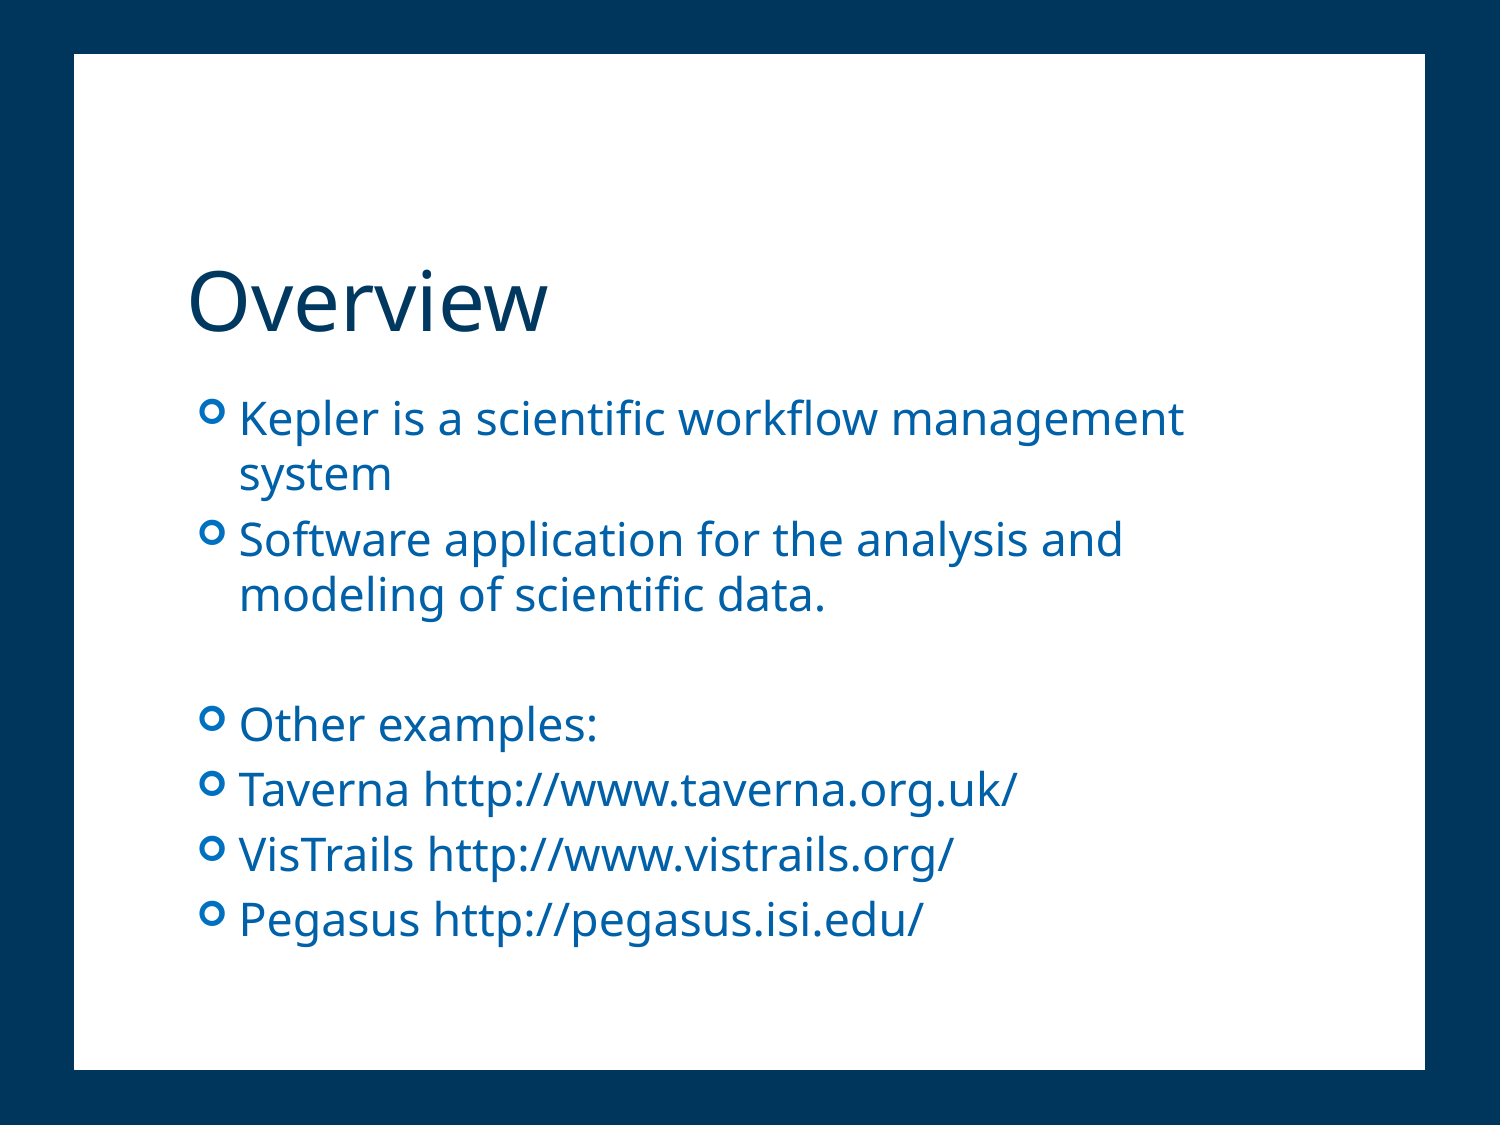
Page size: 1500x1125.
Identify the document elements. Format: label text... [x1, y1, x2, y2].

title Overview [171, 168, 1324, 357]
list Kepler is a scientific workflow management system Software application for the analysis and modeling of scientific data. Other examples: Taverna http://www.taverna.org.uk/ VisTrails http://www.vistrails.org/ Pegasus http://pegasus.isi.edu/ [171, 381, 1283, 957]
